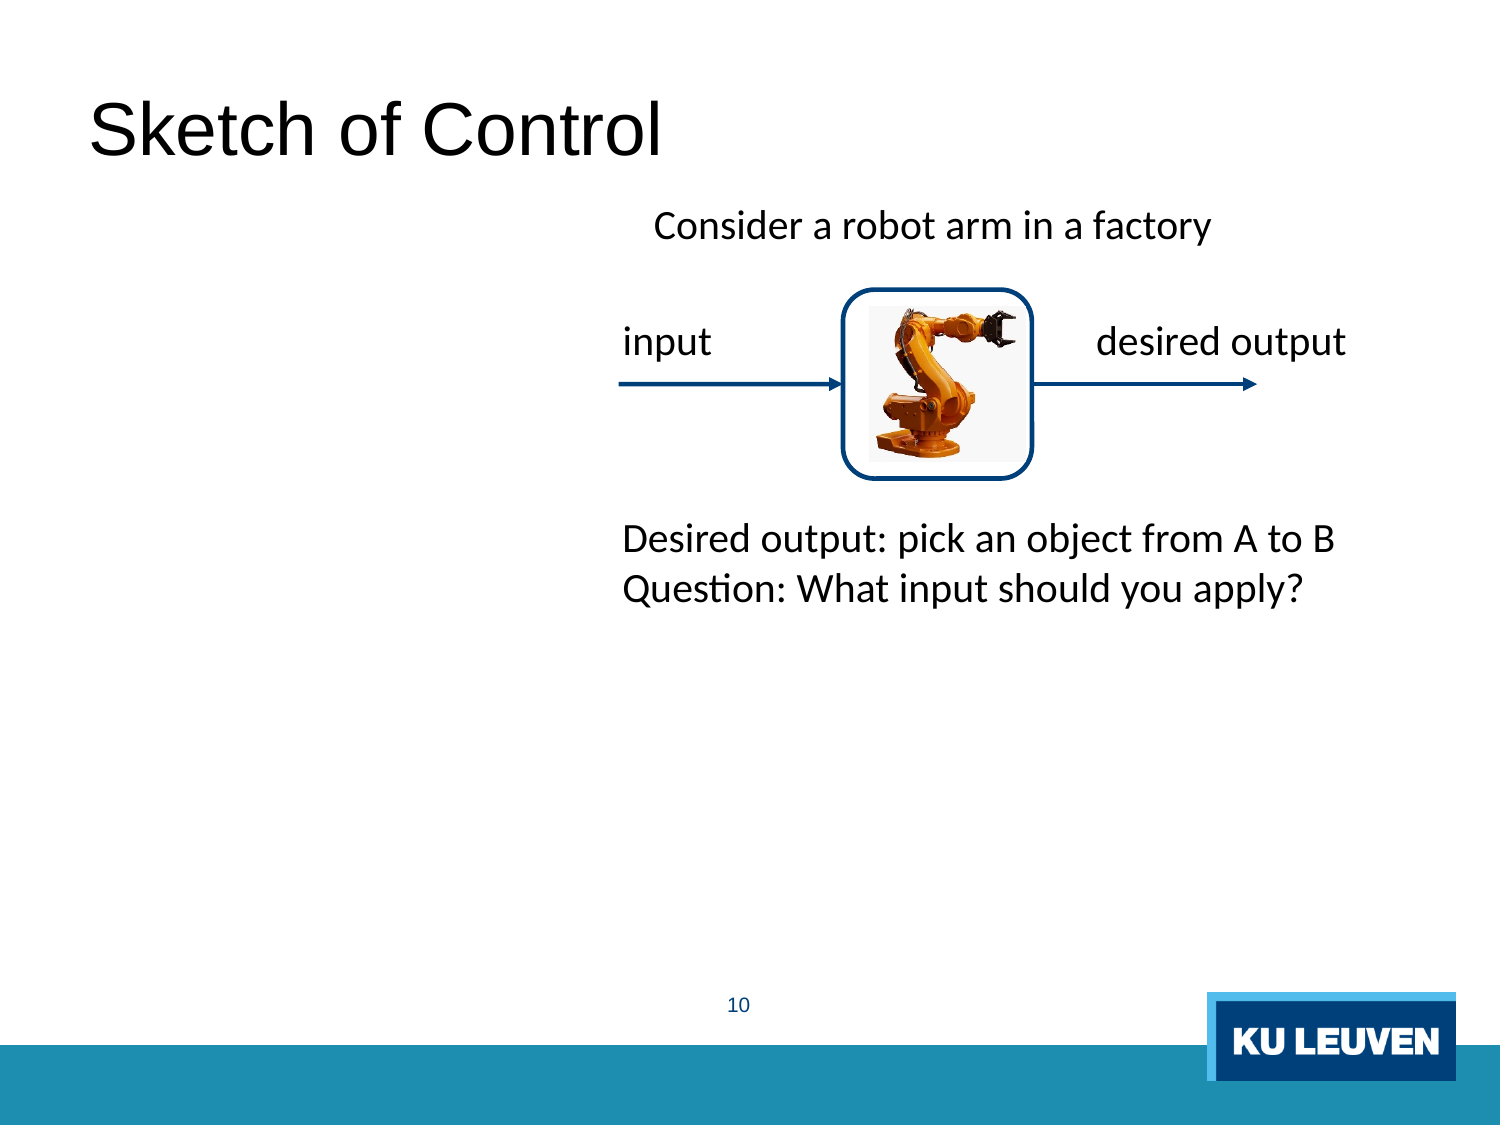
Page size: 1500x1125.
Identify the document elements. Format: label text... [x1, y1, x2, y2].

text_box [607, 289, 1364, 479]
text_box Sketch of Control [88, 23, 1456, 171]
picture [1207, 992, 1456, 1081]
text_box Desired output: pick an object from A to B Question: What input should you apply? [607, 503, 1436, 664]
slide_number 10 [596, 992, 750, 1040]
text_box Consider a robot arm in a factory [639, 190, 1228, 256]
